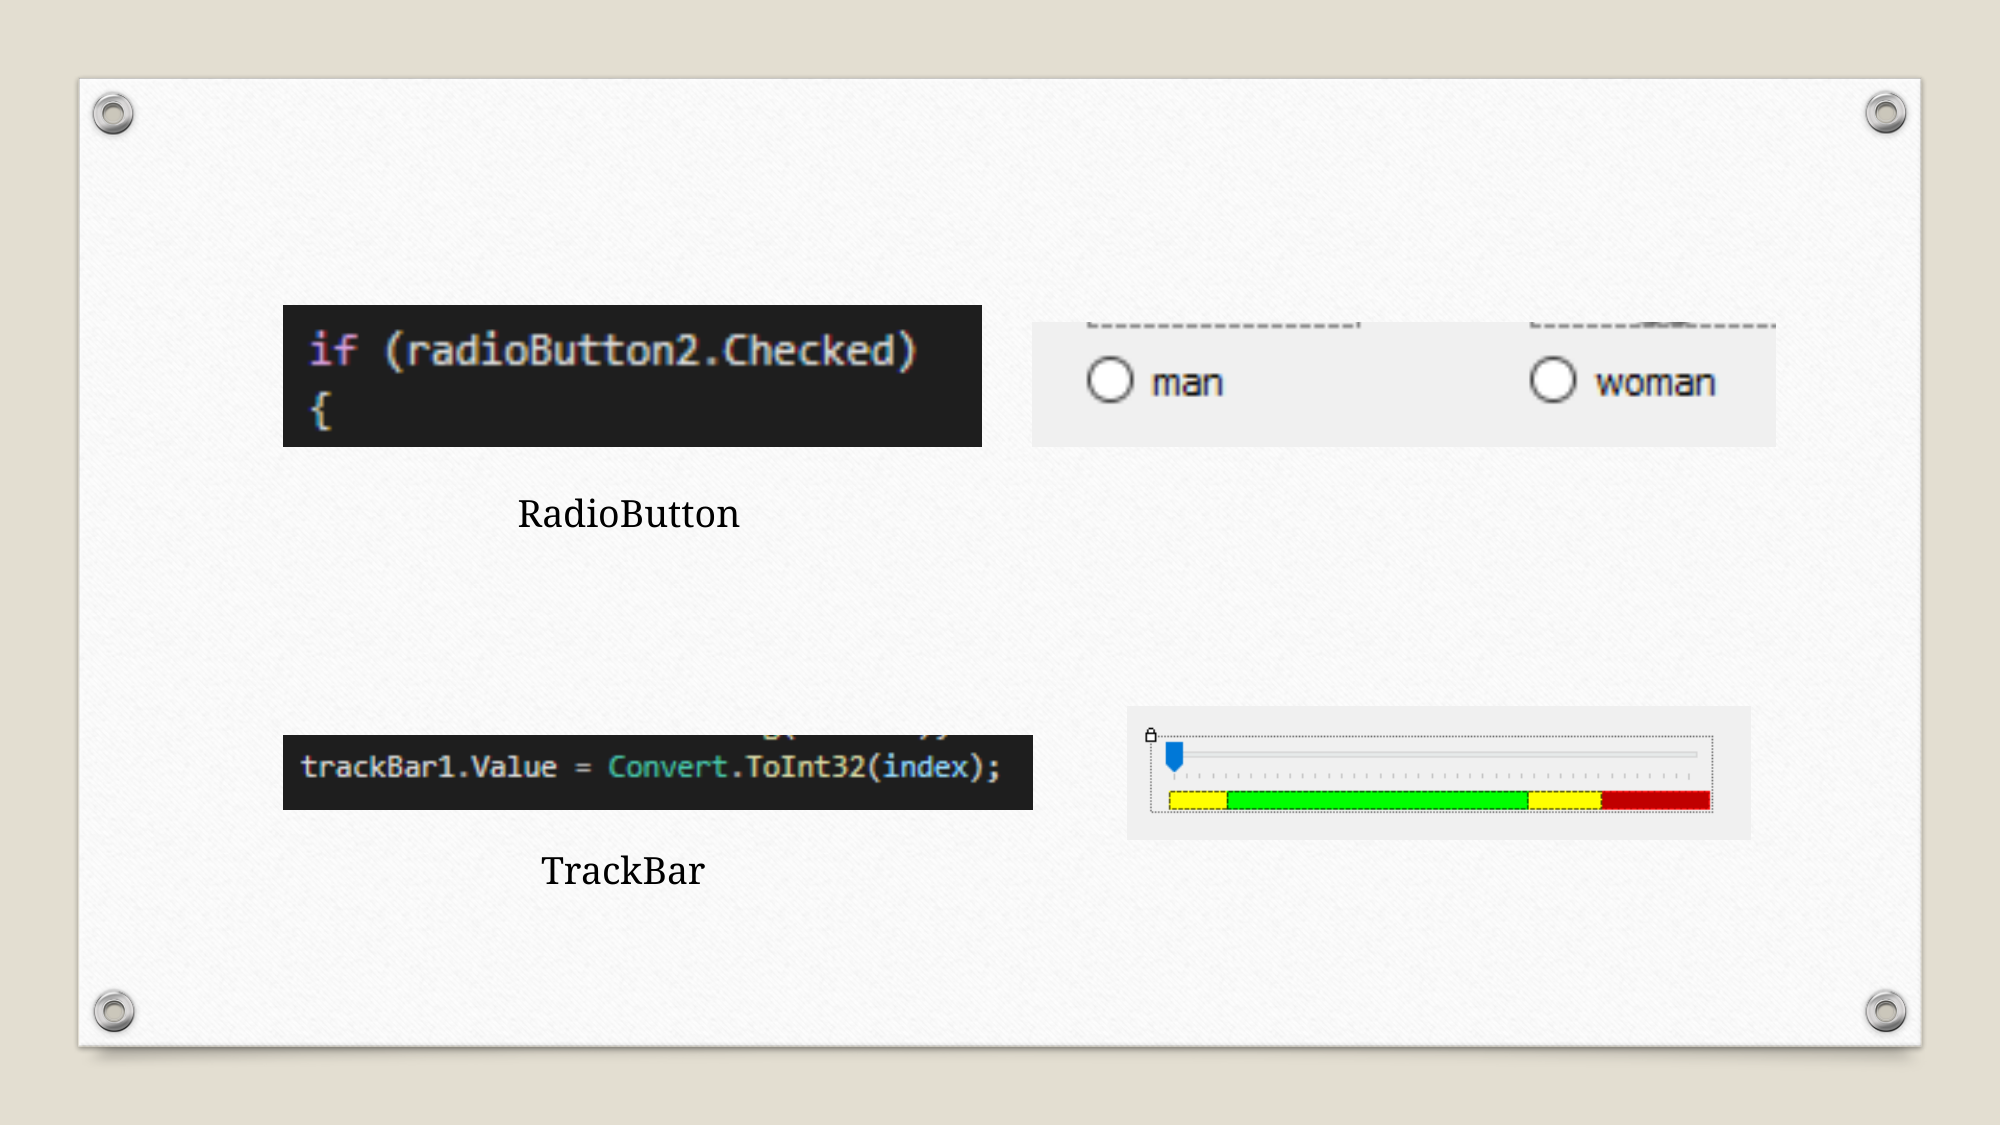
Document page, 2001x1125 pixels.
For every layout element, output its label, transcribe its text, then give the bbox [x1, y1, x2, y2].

text_box RadioButton [502, 482, 900, 543]
text_box TrackBar [526, 839, 924, 900]
picture [0, 0, 2000, 1125]
